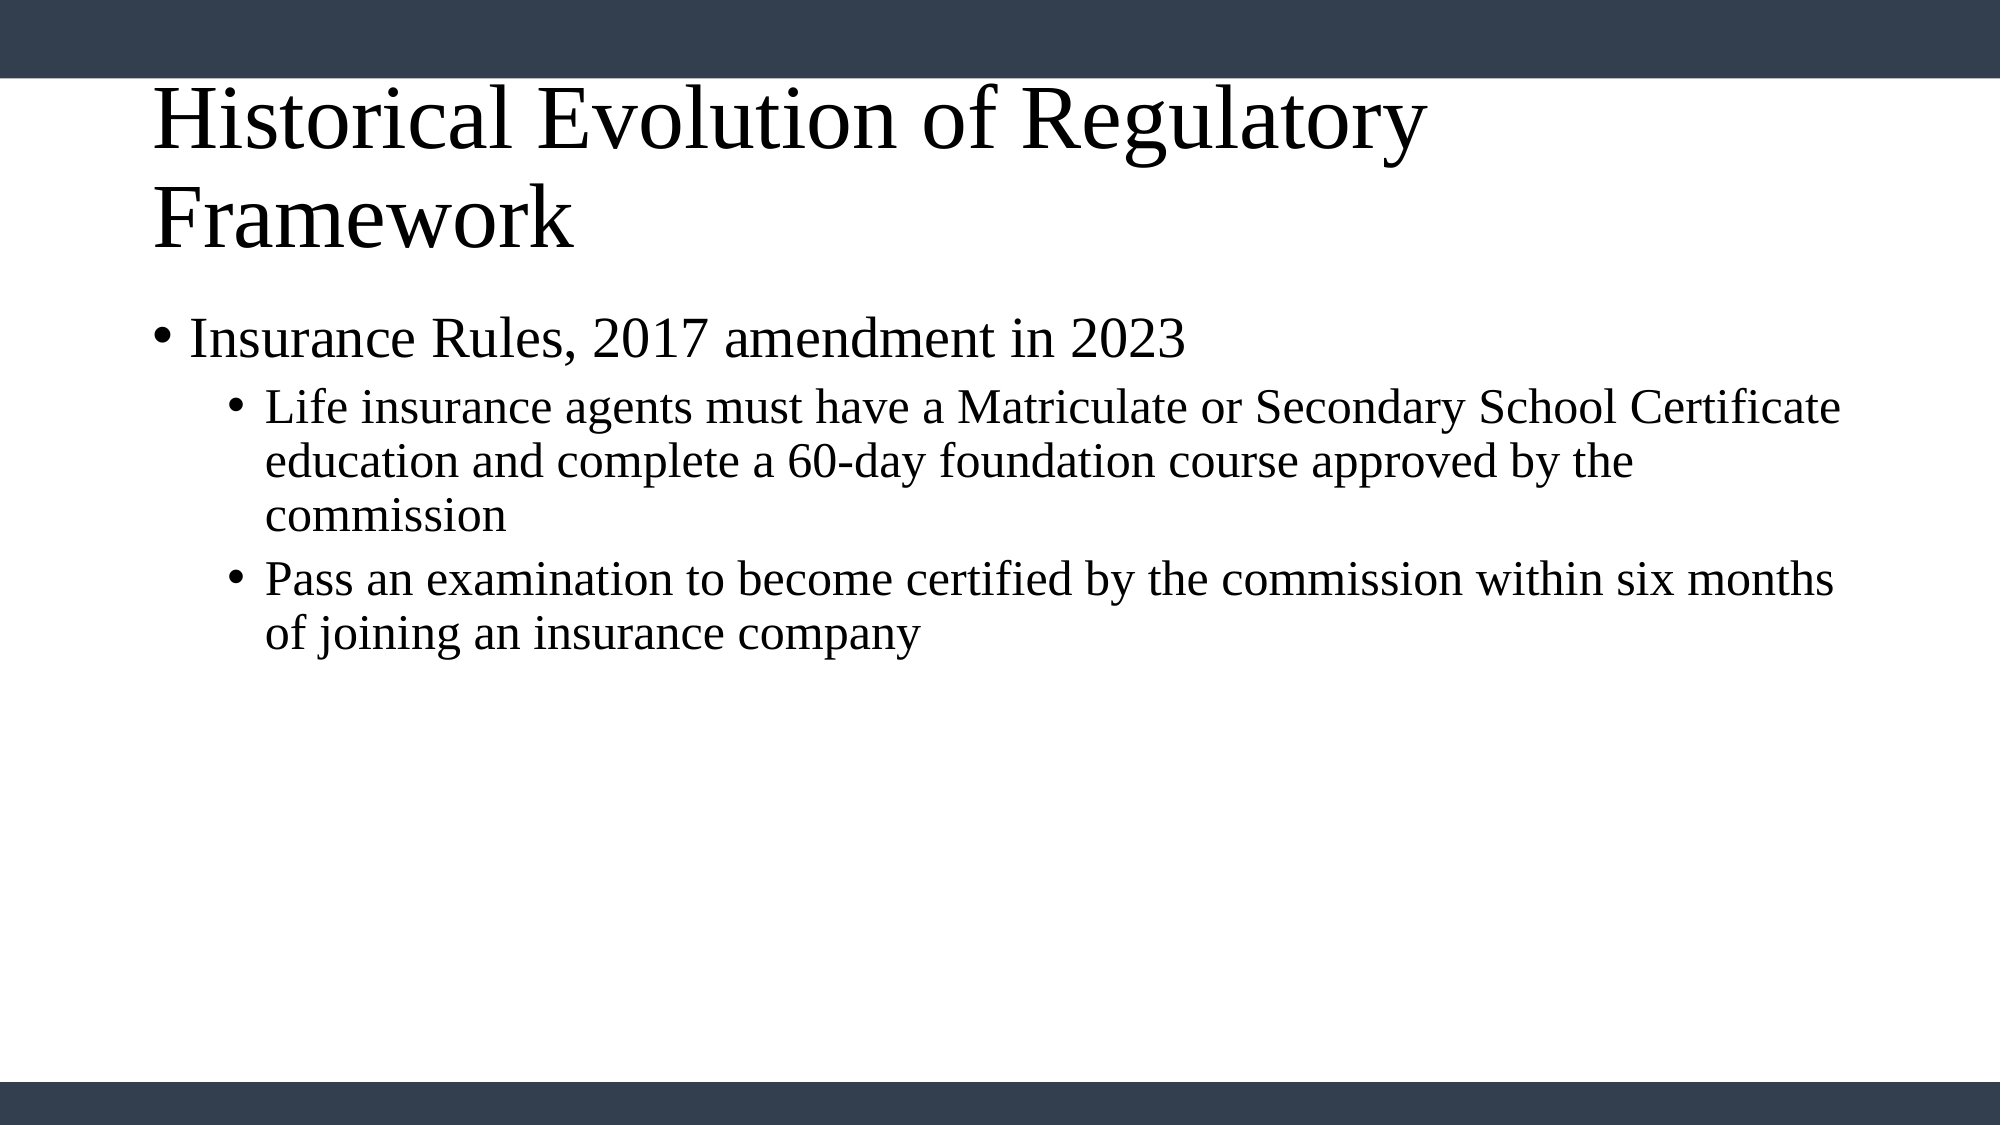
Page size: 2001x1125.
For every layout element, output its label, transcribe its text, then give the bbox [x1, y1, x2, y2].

title Historical Evolution of Regulatory Framework [137, 59, 1863, 278]
list Insurance Rules, 2017 amendment in 2023 Life insurance agents must have a Matriculate or Secondary School Certificate education and complete a 60-day foundation course approved by the commission Pass an examination to become certified by the commission within six months of joining an insurance company [137, 299, 1863, 1014]
